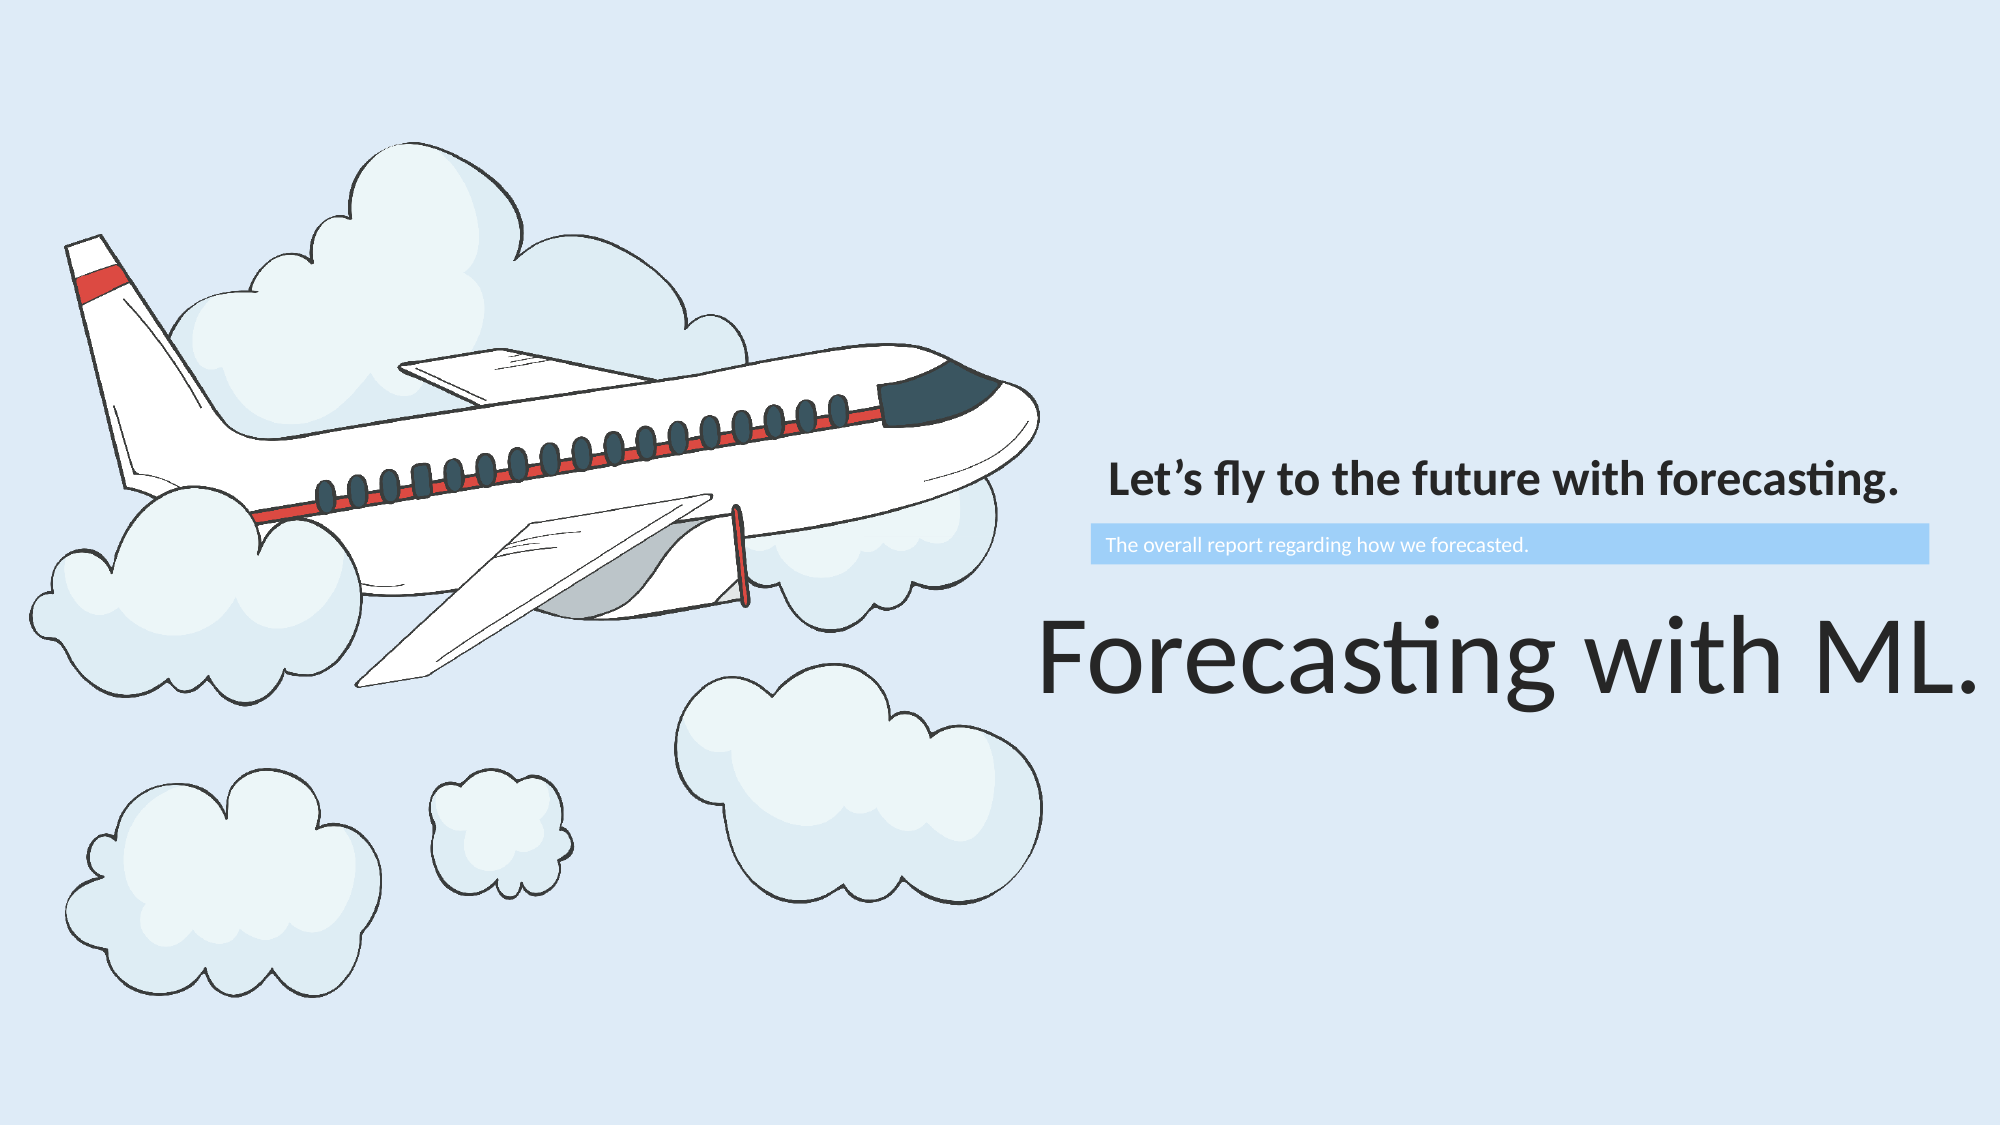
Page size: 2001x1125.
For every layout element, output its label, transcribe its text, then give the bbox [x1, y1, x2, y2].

picture [29, 142, 1043, 998]
text_box Forecasting with ML. [1043, 573, 2000, 724]
text_box Let’s fly to the future with forecasting. [1083, 438, 1936, 513]
text_box The overall report regarding how we forecasted. [1090, 523, 1930, 565]
